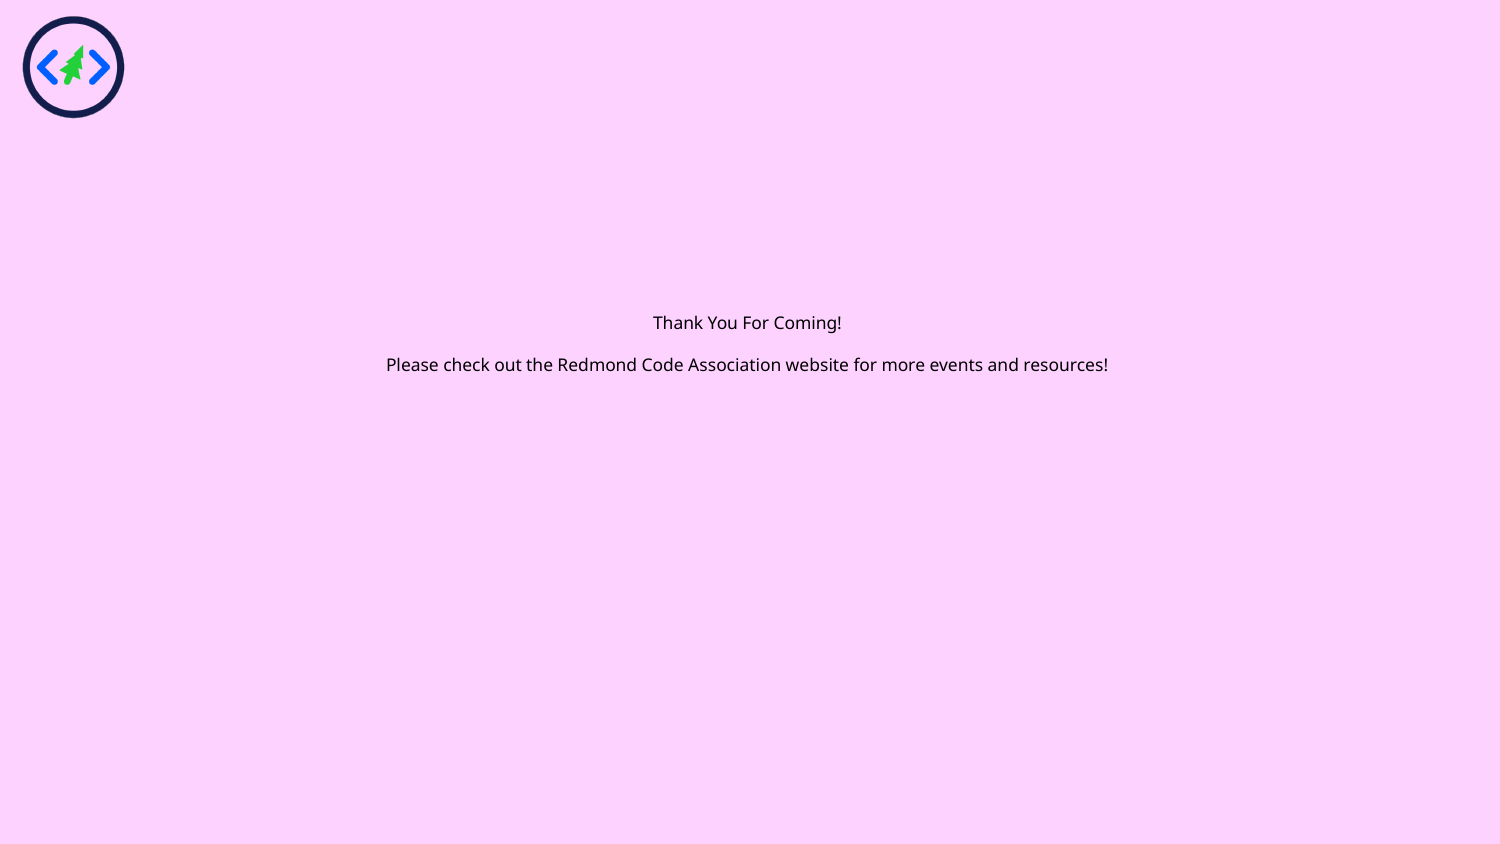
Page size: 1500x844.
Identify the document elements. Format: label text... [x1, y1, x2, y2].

picture [20, 13, 126, 123]
title Thank You For Coming! Please check out the Redmond Code Association website for more events and resources! [88, 296, 1412, 391]
